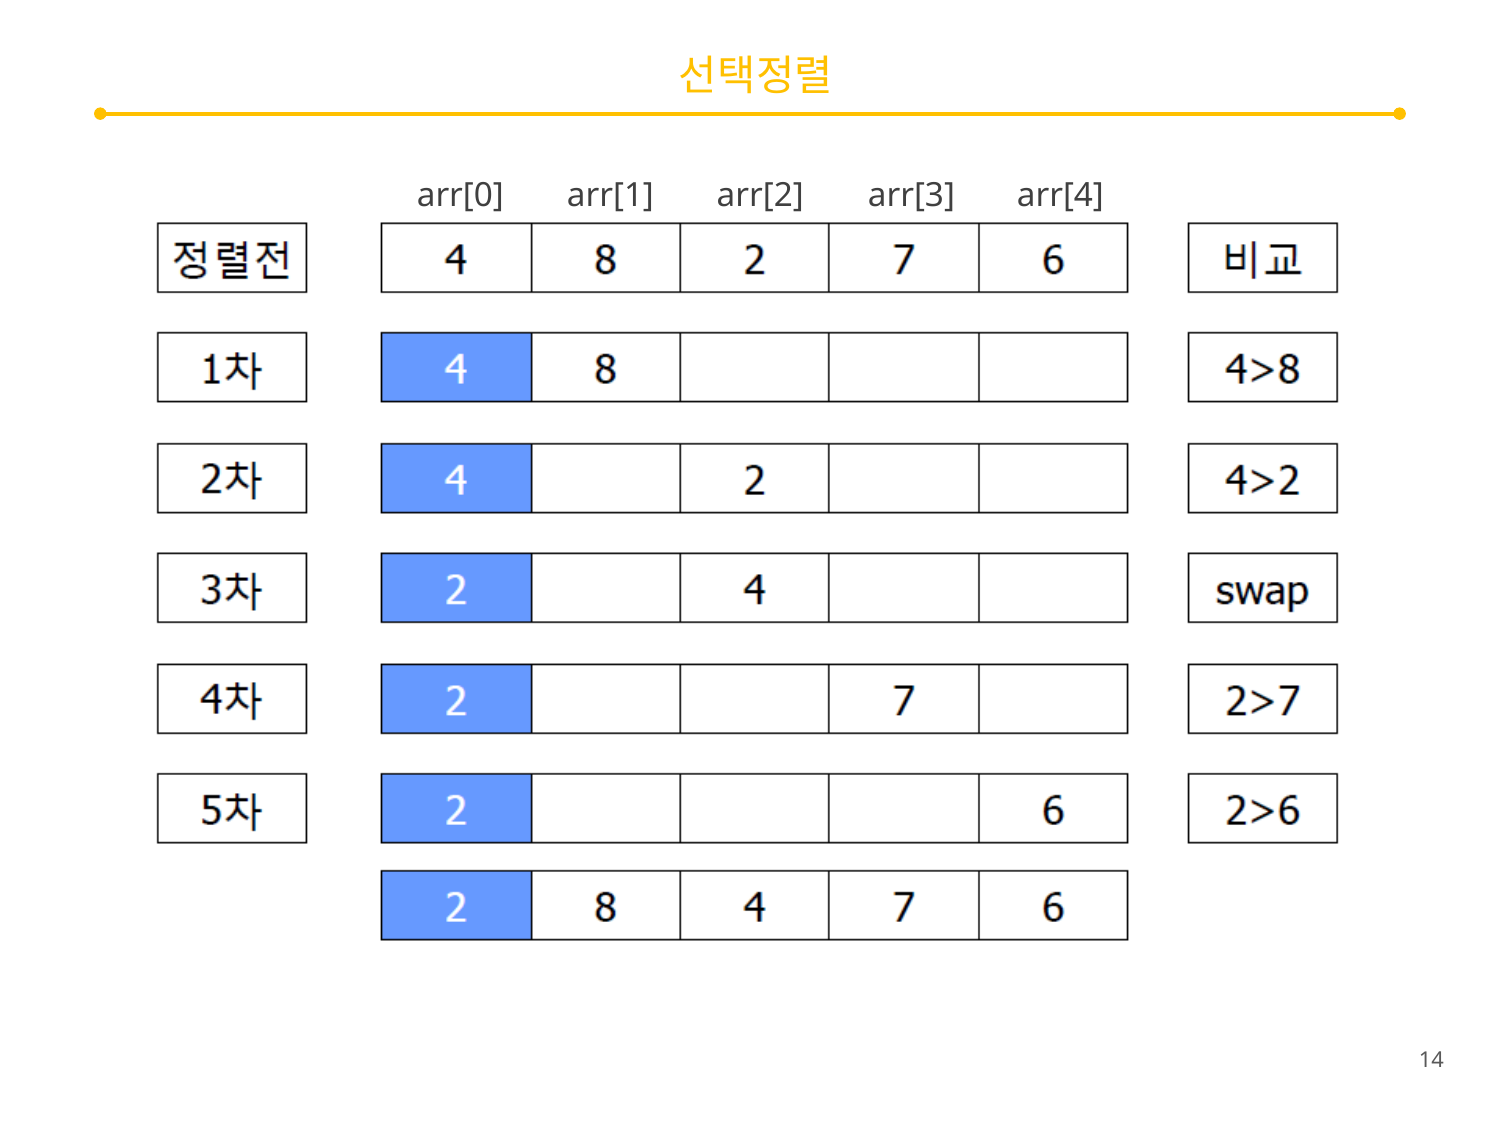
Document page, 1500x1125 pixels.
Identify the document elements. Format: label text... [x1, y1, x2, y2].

picture [136, 204, 1357, 983]
text_box arr[3] [834, 165, 983, 202]
text_box arr[2] [683, 165, 834, 202]
text_box arr[0] [383, 165, 533, 202]
text_box arr[1] [533, 165, 683, 202]
title 선택정렬 [123, 45, 1388, 102]
text_box arr[4] [983, 165, 1138, 202]
